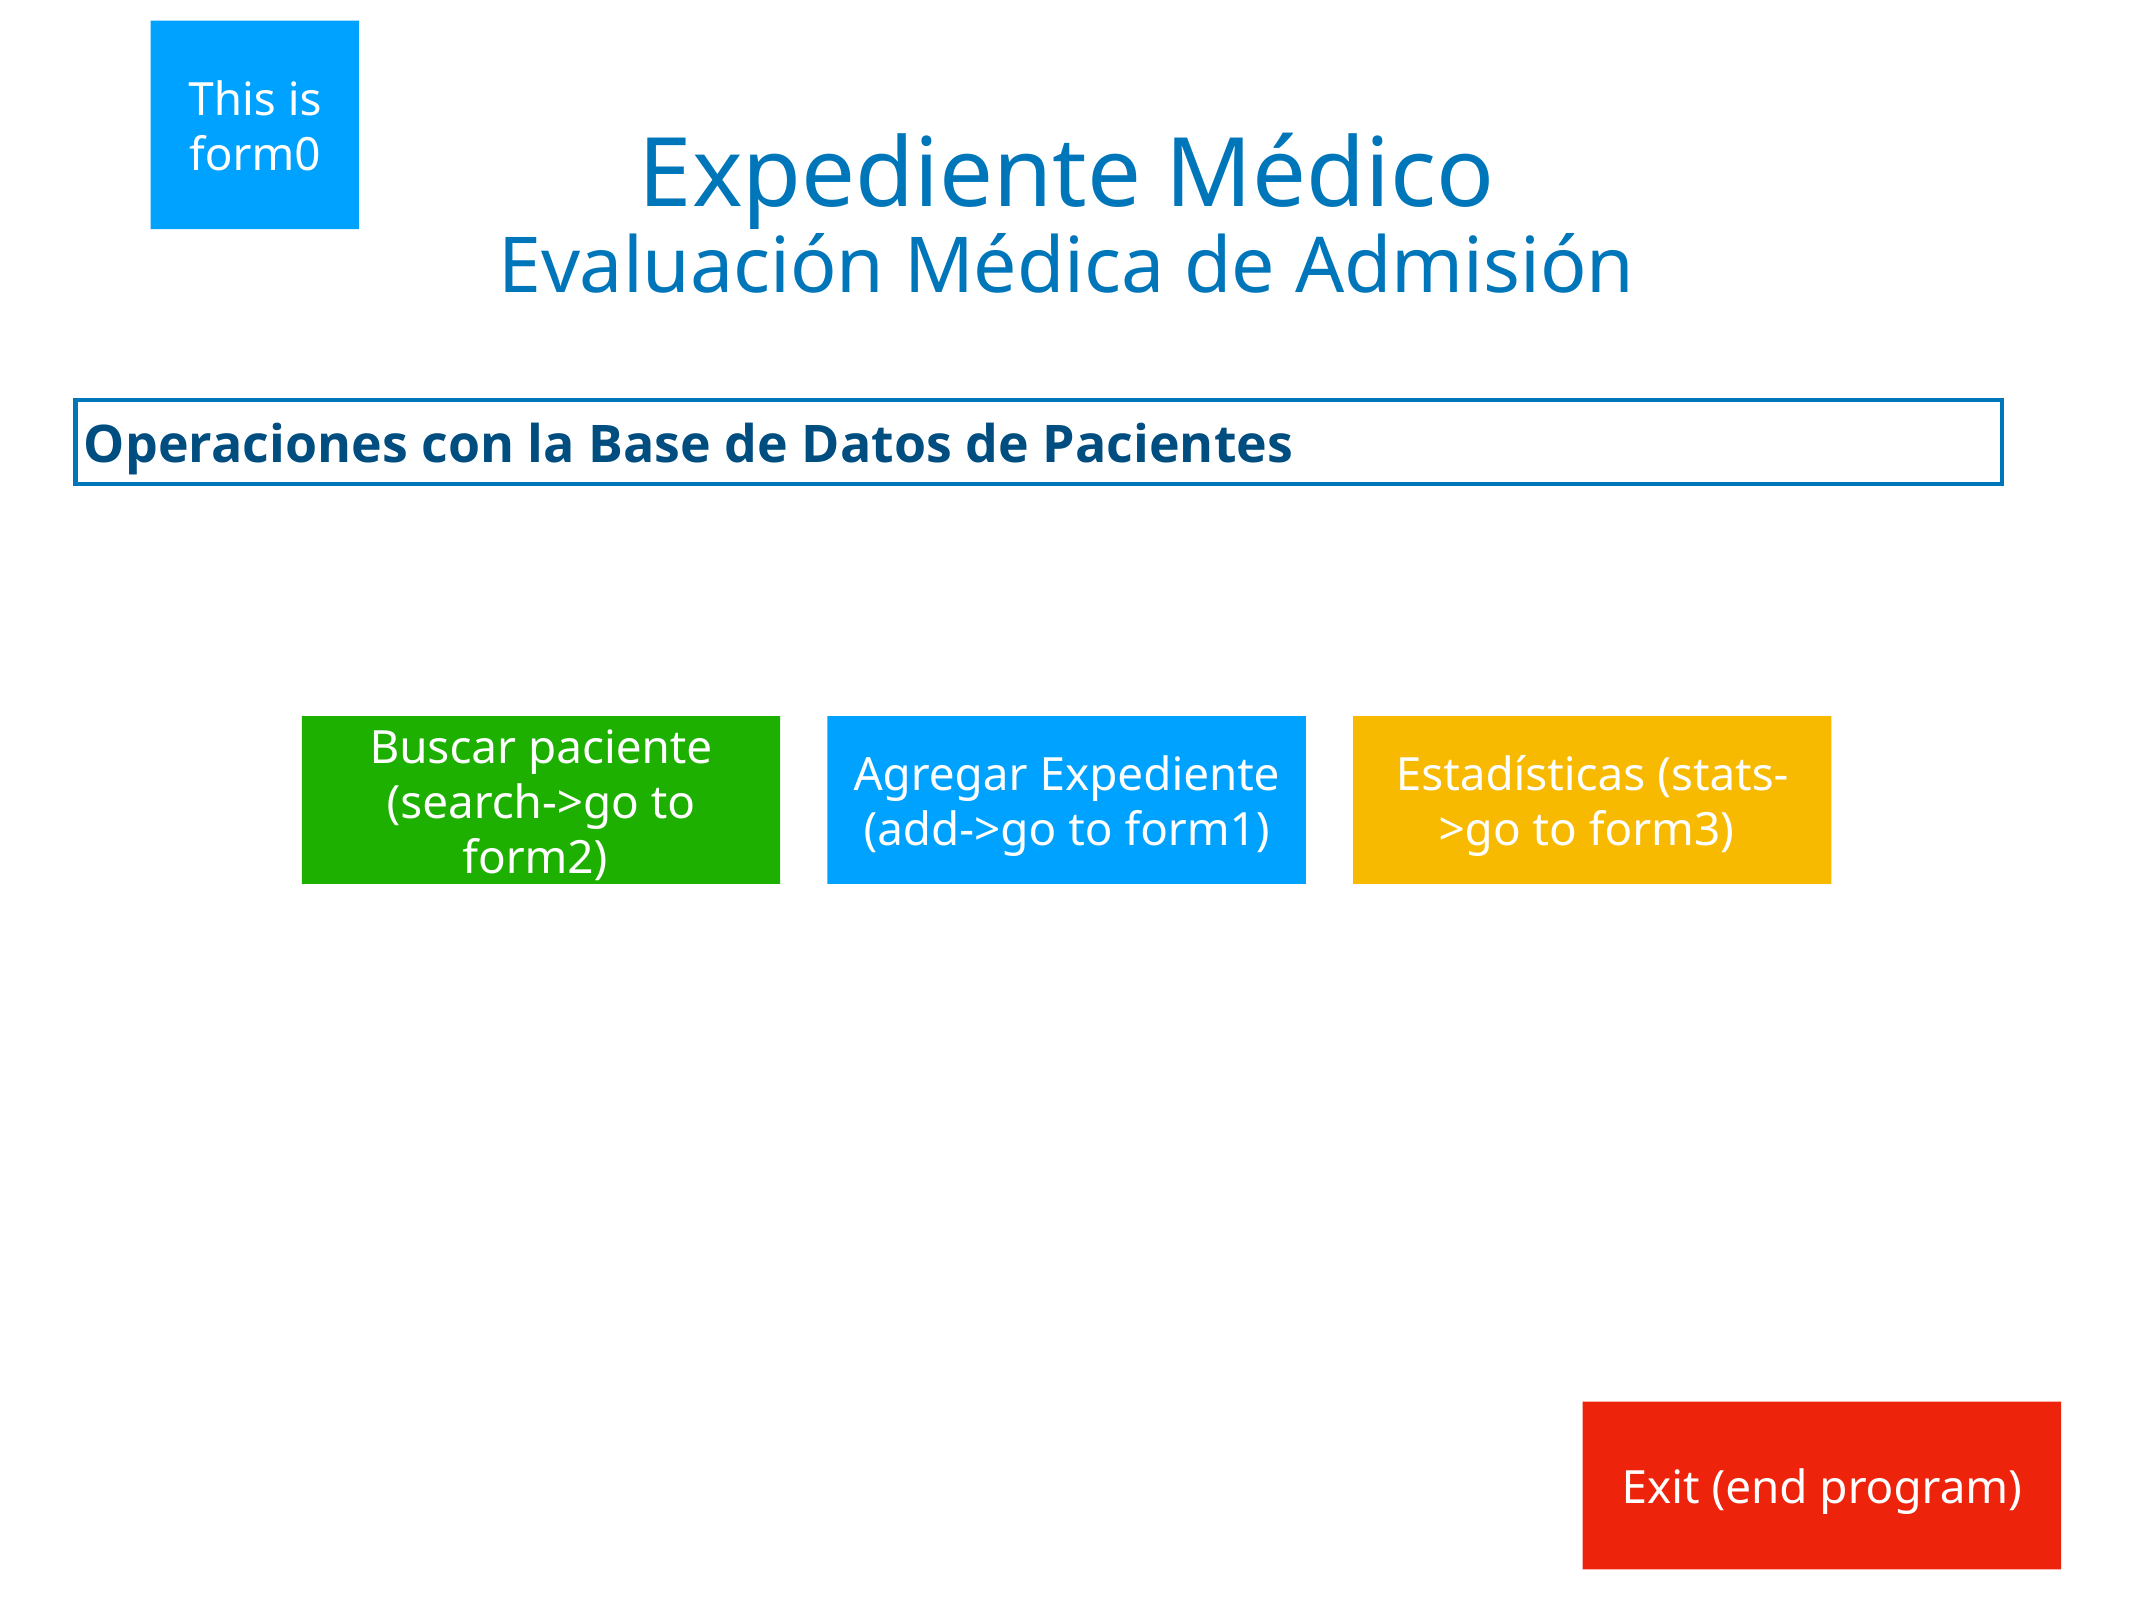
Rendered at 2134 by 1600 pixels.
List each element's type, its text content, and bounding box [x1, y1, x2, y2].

text_box Evaluación Médica de Admisión [156, 206, 1978, 317]
text_box Estadísticas (stats->go to form3) [1353, 716, 1832, 884]
title Expediente Médico [359, 83, 1978, 206]
text_box Operaciones con la Base de Datos de Pacientes [75, 400, 2002, 484]
text_box This is form0 [150, 20, 359, 230]
text_box Buscar paciente (search->go to form2) [301, 716, 781, 884]
text_box Agregar Expediente (add->go to form1) [827, 716, 1306, 884]
text_box Exit (end program) [1582, 1401, 2062, 1570]
